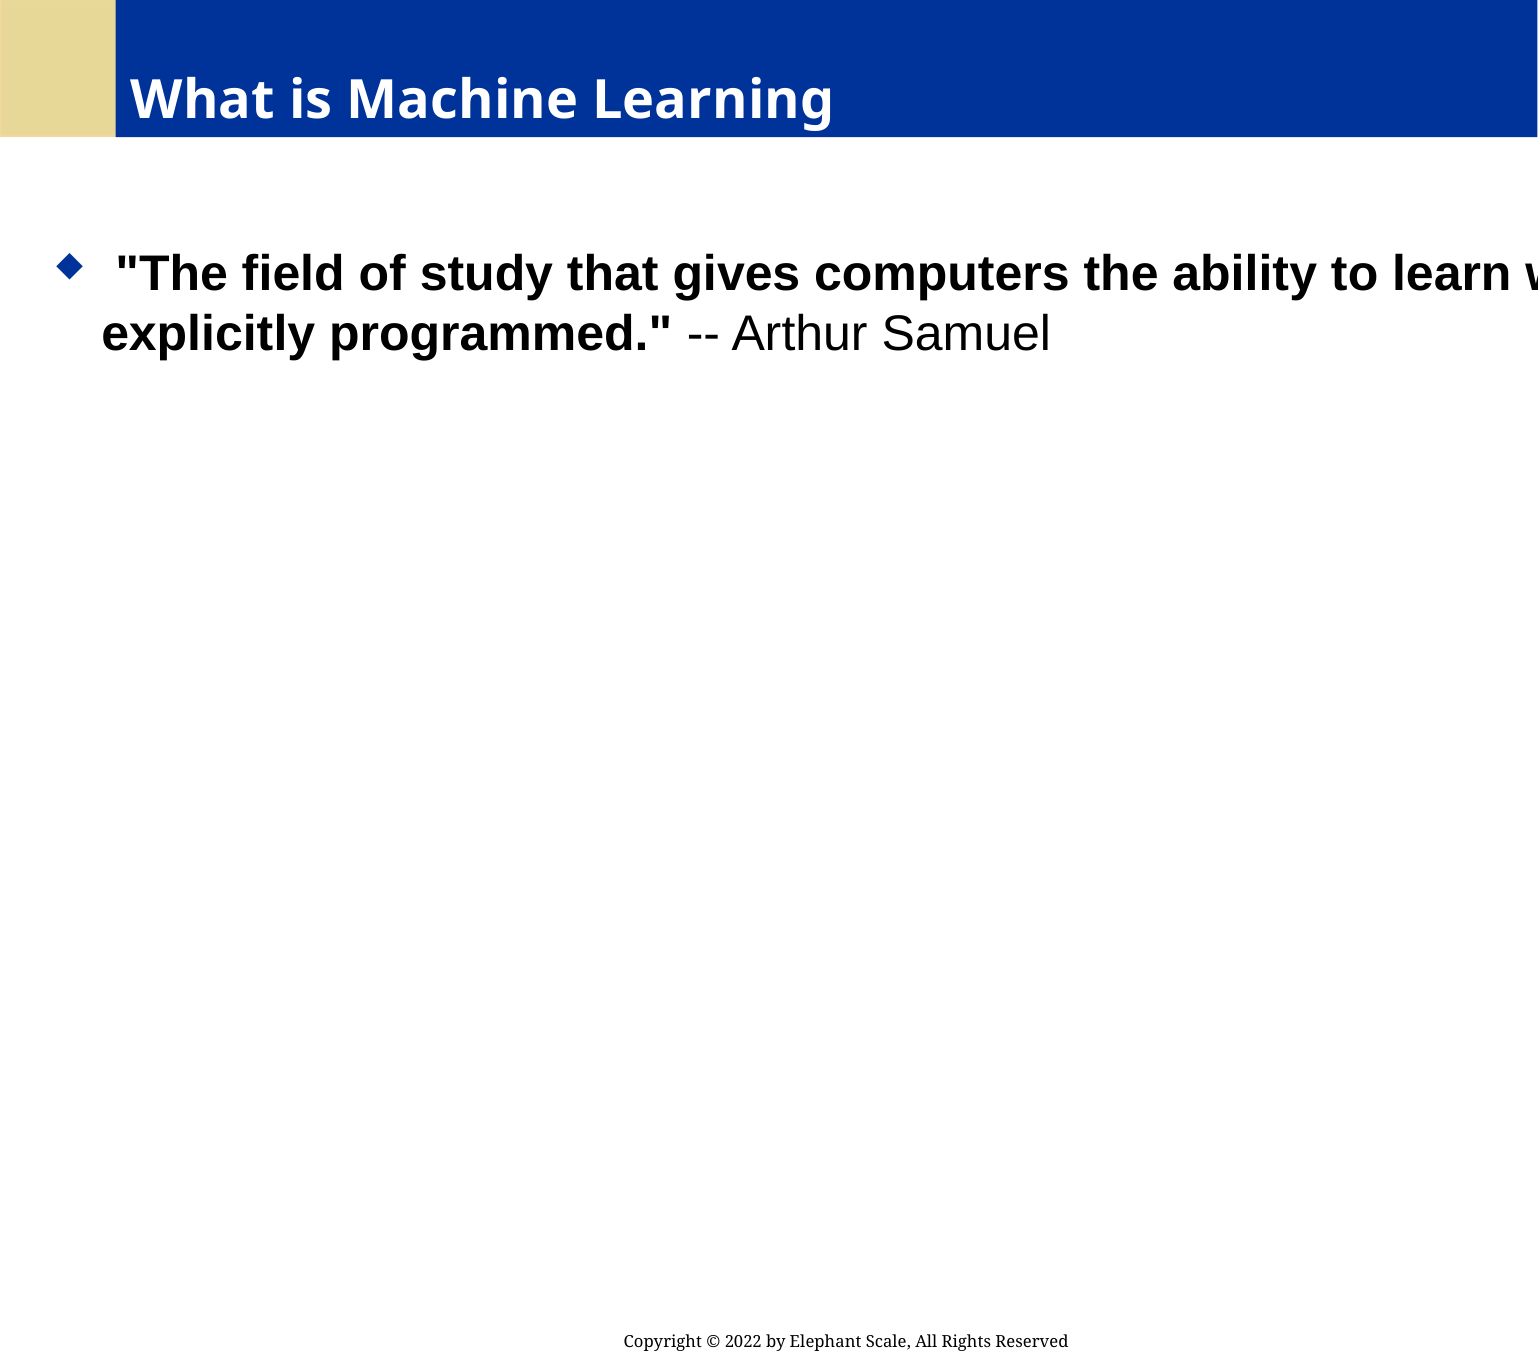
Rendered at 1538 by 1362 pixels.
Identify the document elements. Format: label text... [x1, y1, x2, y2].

picture [0, 0, 115, 137]
text_box Copyright © 2022 by Elephant Scale, All Rights Reserved [608, 1322, 1085, 1358]
list "The field of study that gives computers the ability to learn without being explicitly programmed." -- Arthur Samuel [38, 162, 1500, 1284]
title What is Machine Learning [115, 0, 1538, 138]
